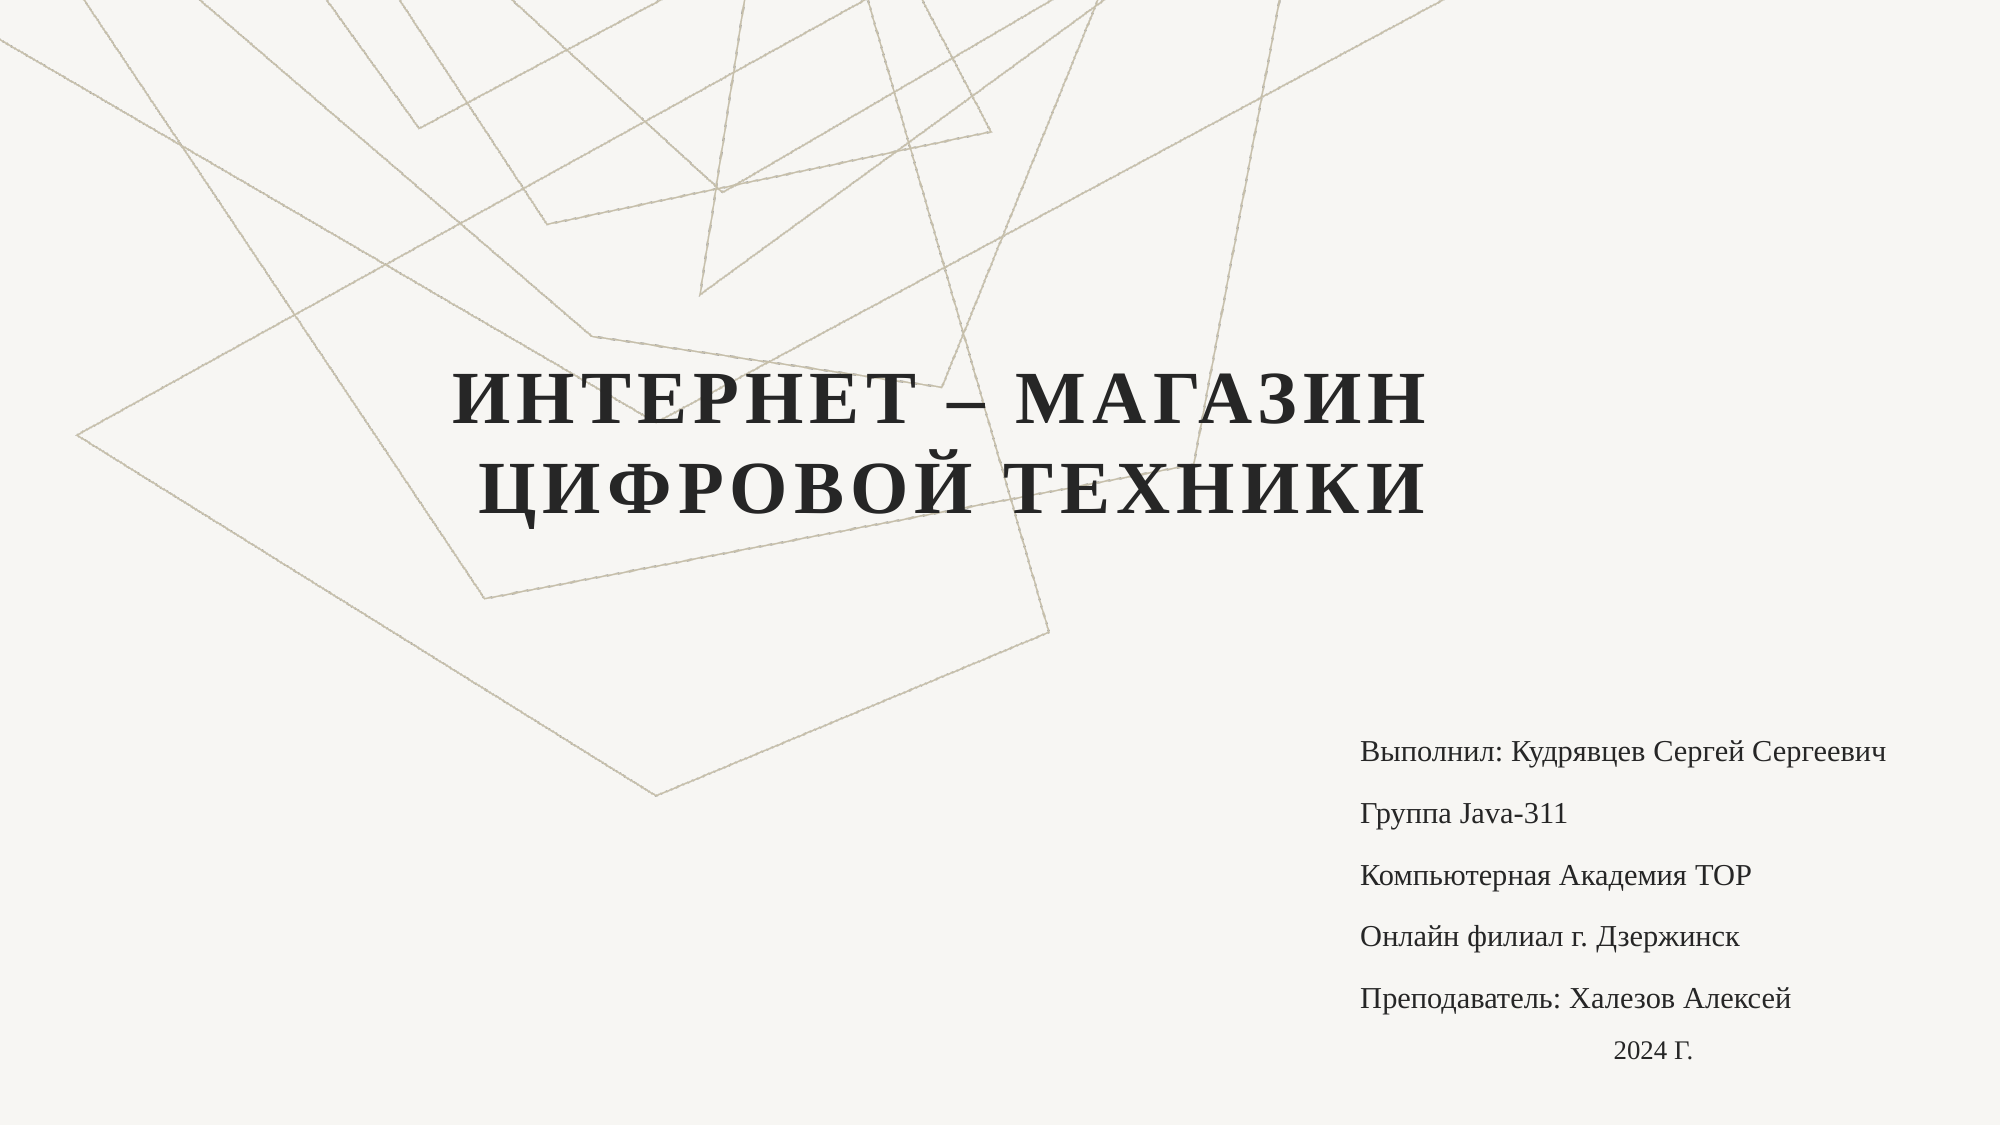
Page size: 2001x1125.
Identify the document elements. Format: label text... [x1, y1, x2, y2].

subtitle Выполнил: Кудрявцев Сергей Сергеевич Группа Java-311 Компьютерная Академия TOP Онлайн филиал г. Дзержинск Преподаватель: Халезов Алексей 2024 Г. [1345, 716, 1963, 1076]
picture [0, 0, 1557, 830]
title Интернет – магазин цифровой техники [293, 360, 1593, 607]
